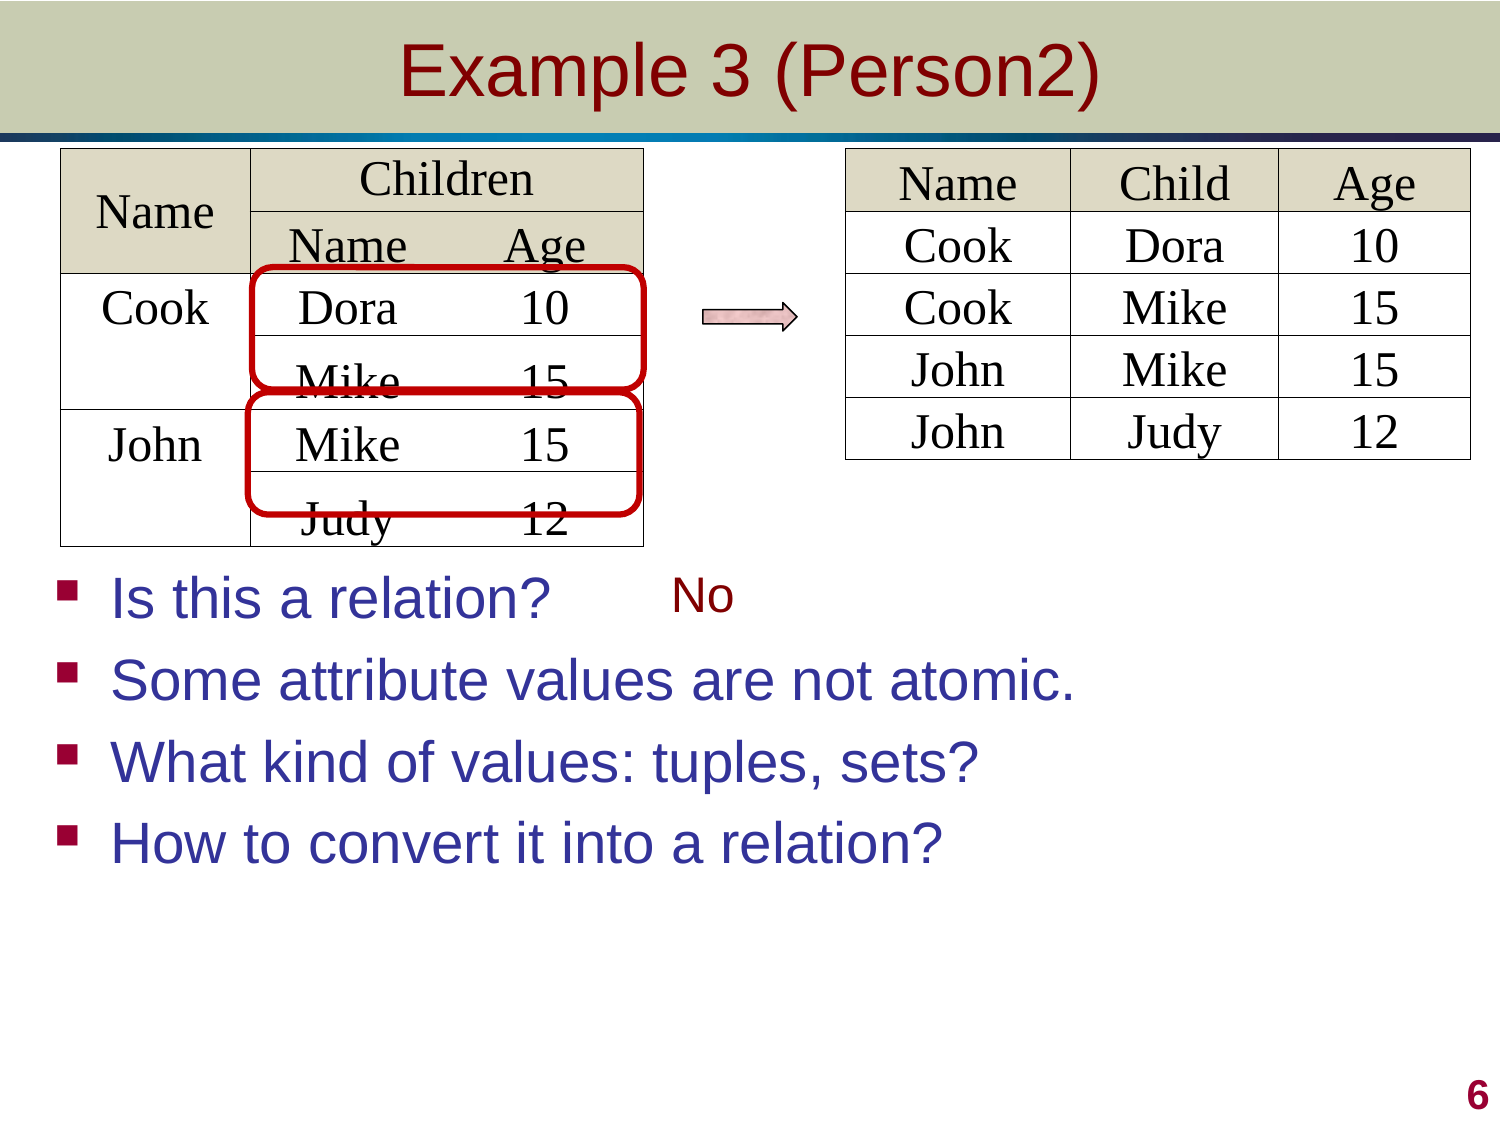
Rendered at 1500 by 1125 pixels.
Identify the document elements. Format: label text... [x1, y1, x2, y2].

table_header Age [1279, 149, 1470, 211]
table_cell 12 [446, 472, 643, 546]
table_cell 15 [1279, 274, 1470, 335]
table_cell Mike [1071, 336, 1278, 397]
table_header Children [251, 149, 643, 211]
table_cell Cook [846, 274, 1070, 335]
table_cell Mike [1071, 274, 1278, 335]
table_header Name [846, 149, 1070, 211]
text_box No [655, 555, 750, 630]
table_cell Judy [1071, 398, 1278, 459]
table_header Child [1071, 149, 1278, 211]
picture [1045, 133, 1500, 142]
table_cell Name [251, 212, 446, 273]
table_cell 12 [1279, 398, 1470, 459]
table_cell 10 [1279, 212, 1470, 273]
table_cell 15 [1279, 336, 1470, 397]
title Example 3 (Person2) [1, 0, 1500, 132]
table_cell Mike [251, 370, 446, 400]
table_cell Age [446, 212, 643, 273]
table_cell John [846, 336, 1070, 397]
table_cell John [61, 410, 248, 472]
table_cell Dora [251, 274, 256, 335]
table_cell Cook [846, 212, 1070, 273]
picture [0, 133, 99, 142]
table_cell Dora [1071, 212, 1278, 273]
table_header Name [61, 149, 250, 273]
table_cell John [846, 398, 1070, 459]
table_cell Judy [251, 507, 446, 546]
table_cell 15 [446, 377, 643, 409]
list Is this a relation? Some attribute values are not atomic. What kind of values: tuples, sets? How to convert it into a relation? [39, 553, 1400, 915]
table_cell [61, 472, 250, 546]
text_box [251, 267, 644, 390]
text_box [702, 302, 798, 332]
table_cell Cook [61, 274, 250, 335]
table_cell [61, 335, 250, 409]
slide_number 6 [1192, 1049, 1500, 1125]
text_box [247, 392, 640, 515]
